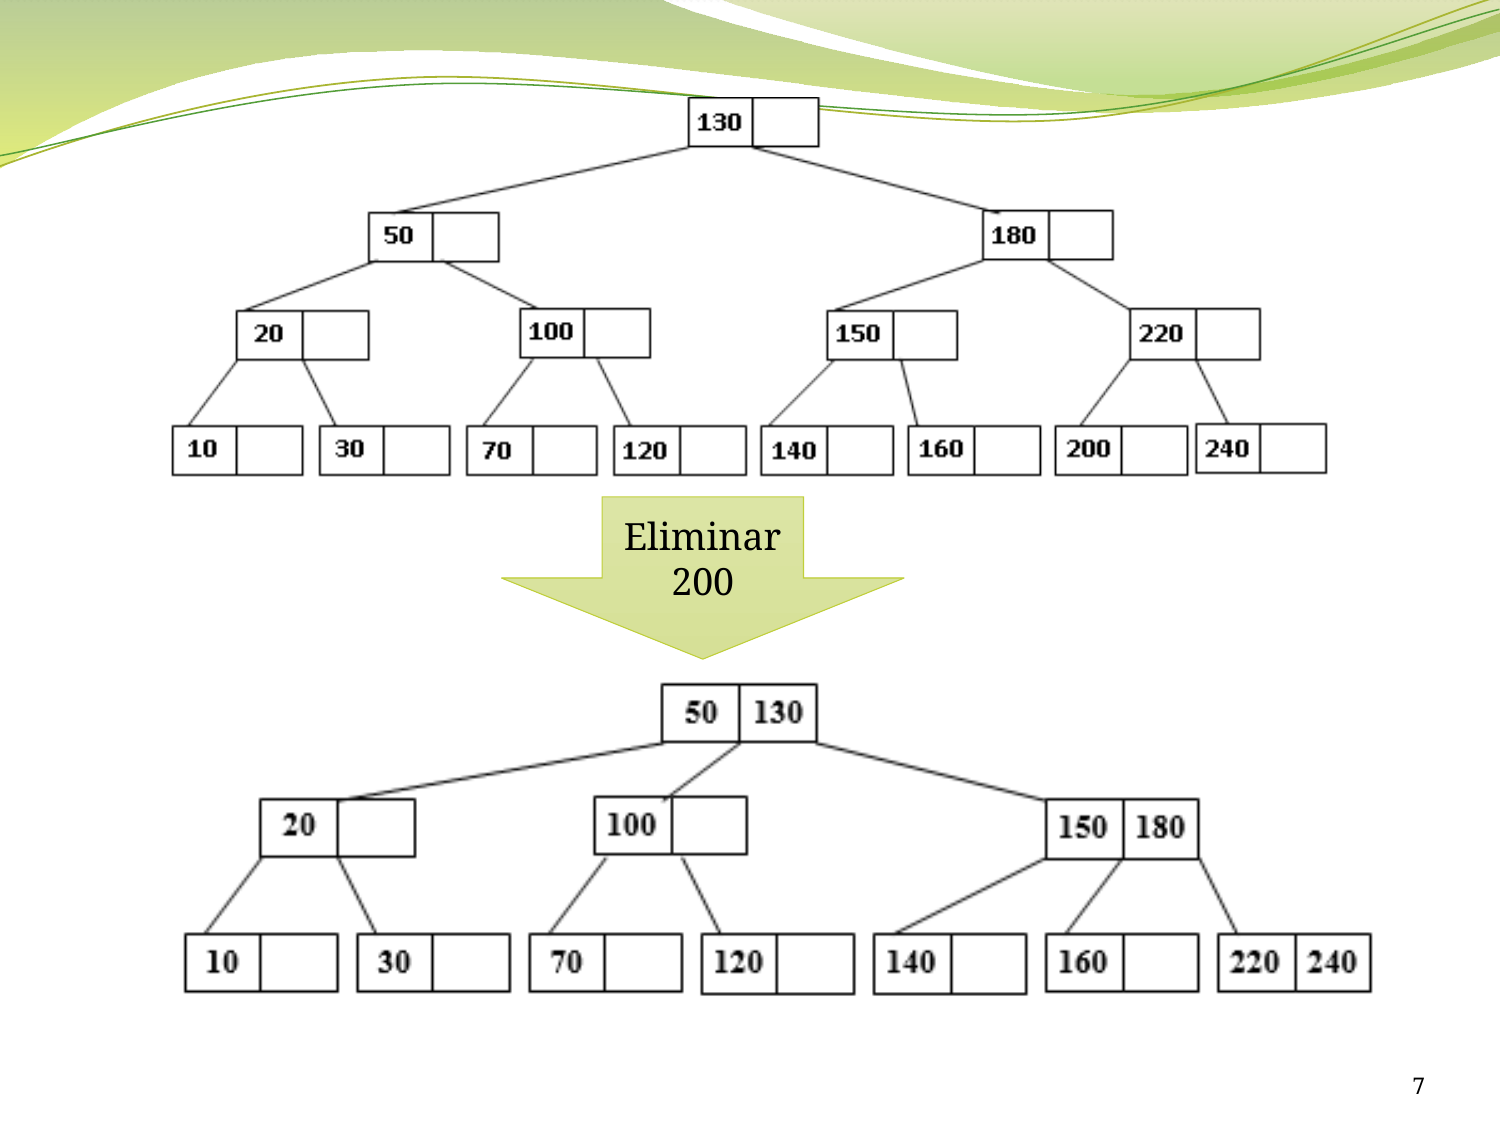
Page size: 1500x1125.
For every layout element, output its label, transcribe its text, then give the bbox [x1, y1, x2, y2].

picture [169, 659, 1400, 1016]
text_box Eliminar 200 [501, 496, 905, 659]
slide_number 7 [1299, 1042, 1425, 1103]
picture [169, 97, 1331, 481]
